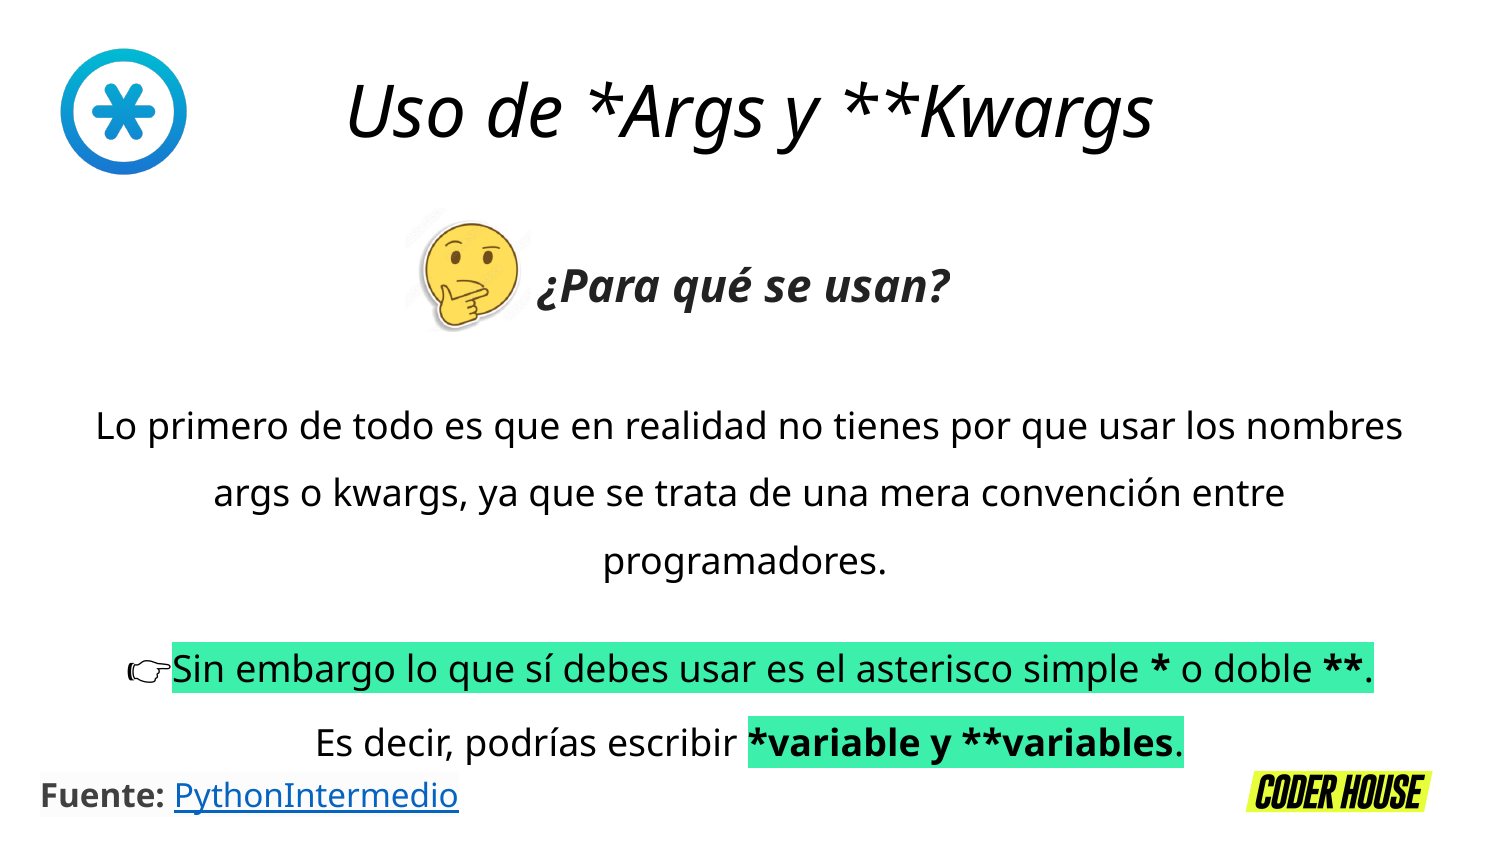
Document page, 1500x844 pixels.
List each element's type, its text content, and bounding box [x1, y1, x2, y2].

list ¿Para qué se usan? Lo primero de todo es que en realidad no tienes por que usar los nombres args o kwargs, ya que se trata de una mera convención entre programadores. 👉Sin embargo lo que sí debes usar es el asterisco simple * o doble **. Es decir, podrías escribir *variable y **variables. [51, 143, 1449, 704]
picture [48, 35, 199, 187]
text_box Fuente: PythonIntermedio [24, 760, 518, 831]
picture [404, 208, 531, 332]
picture [1241, 764, 1437, 819]
title Uso de *Args y **Kwargs [202, 49, 1449, 143]
